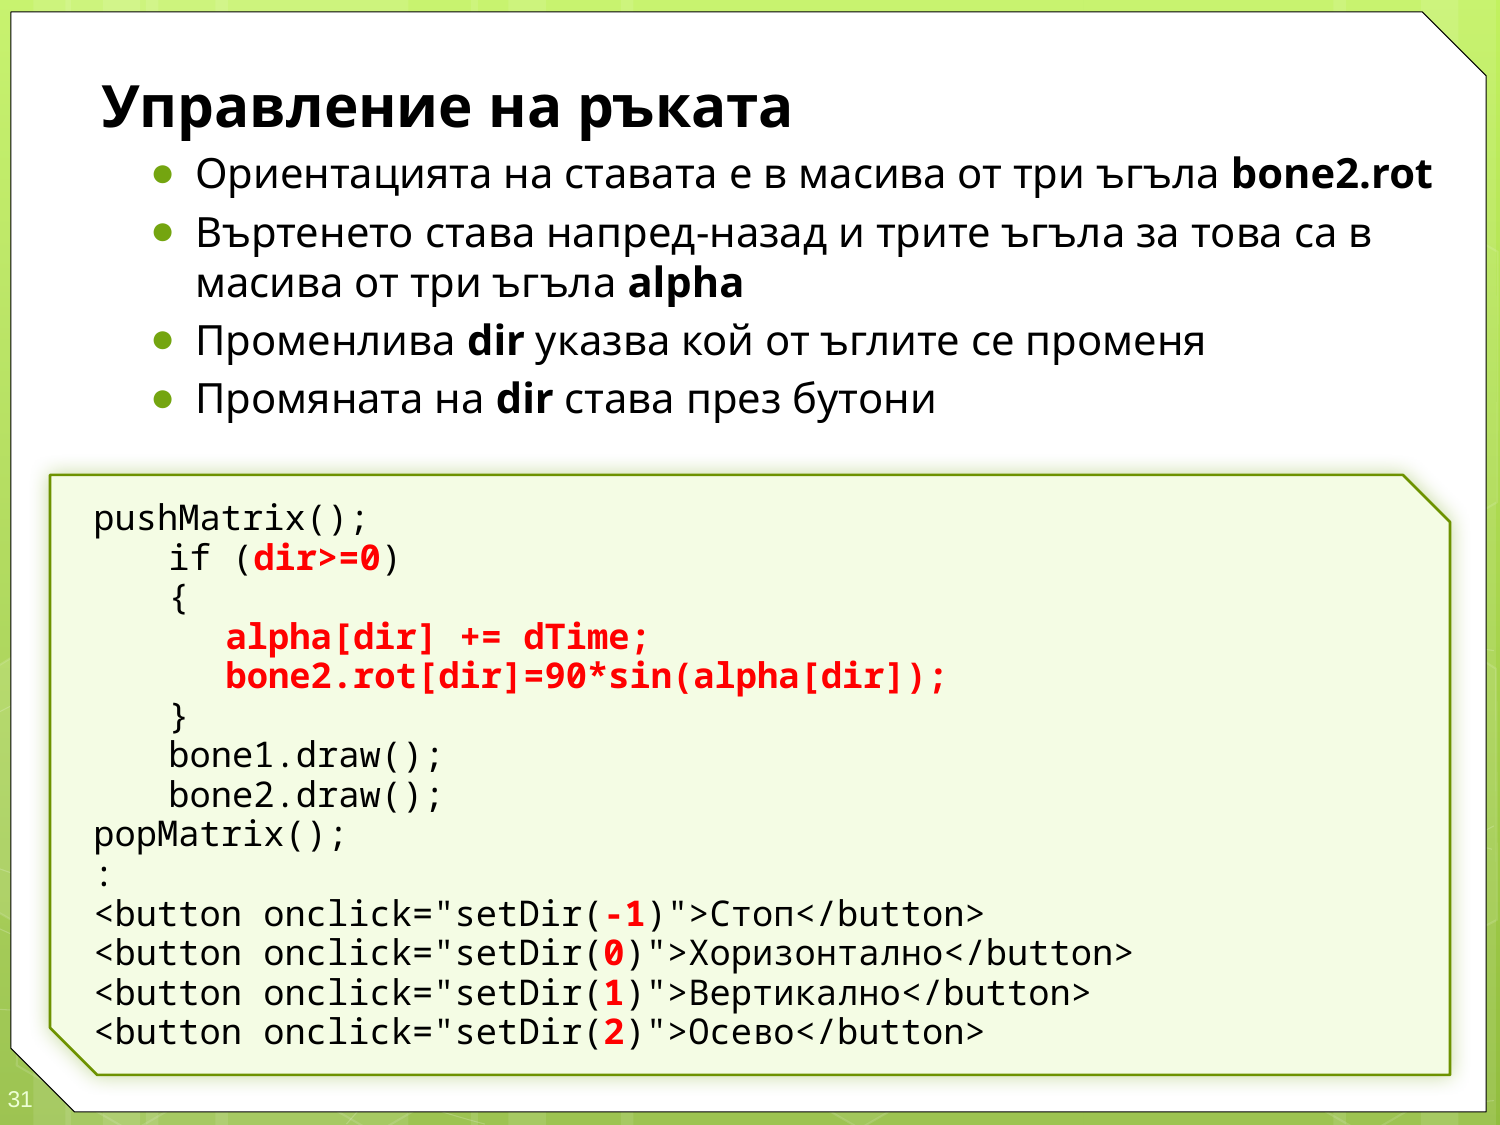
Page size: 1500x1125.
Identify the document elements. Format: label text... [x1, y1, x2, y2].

text_box pushMatrix(); if (dir>=0) { alpha[dir] += dTime; bone2.rot[dir]=90*sin(alpha[dir]); } bone1.draw(); bone2.draw(); popMatrix(); : <button onclick="setDir(-1)">Стоп</button> <button onclick="setDir(0)">Хоризонтално</button> <button onclick="setDir(1)">Вертикално</button> <button onclick="setDir(2)">Осево</button> [48, 473, 1452, 1077]
list Управление на ръката Ориентацията на ставата е в масивa от три ъгъла bone2.rot Въртенето става напред-назад и трите ъгъла за това са в масива от три ъгъла alpha Променлива dir указва кой от ъглите се променя Промяната на dir става през бутони [75, 61, 1488, 1113]
